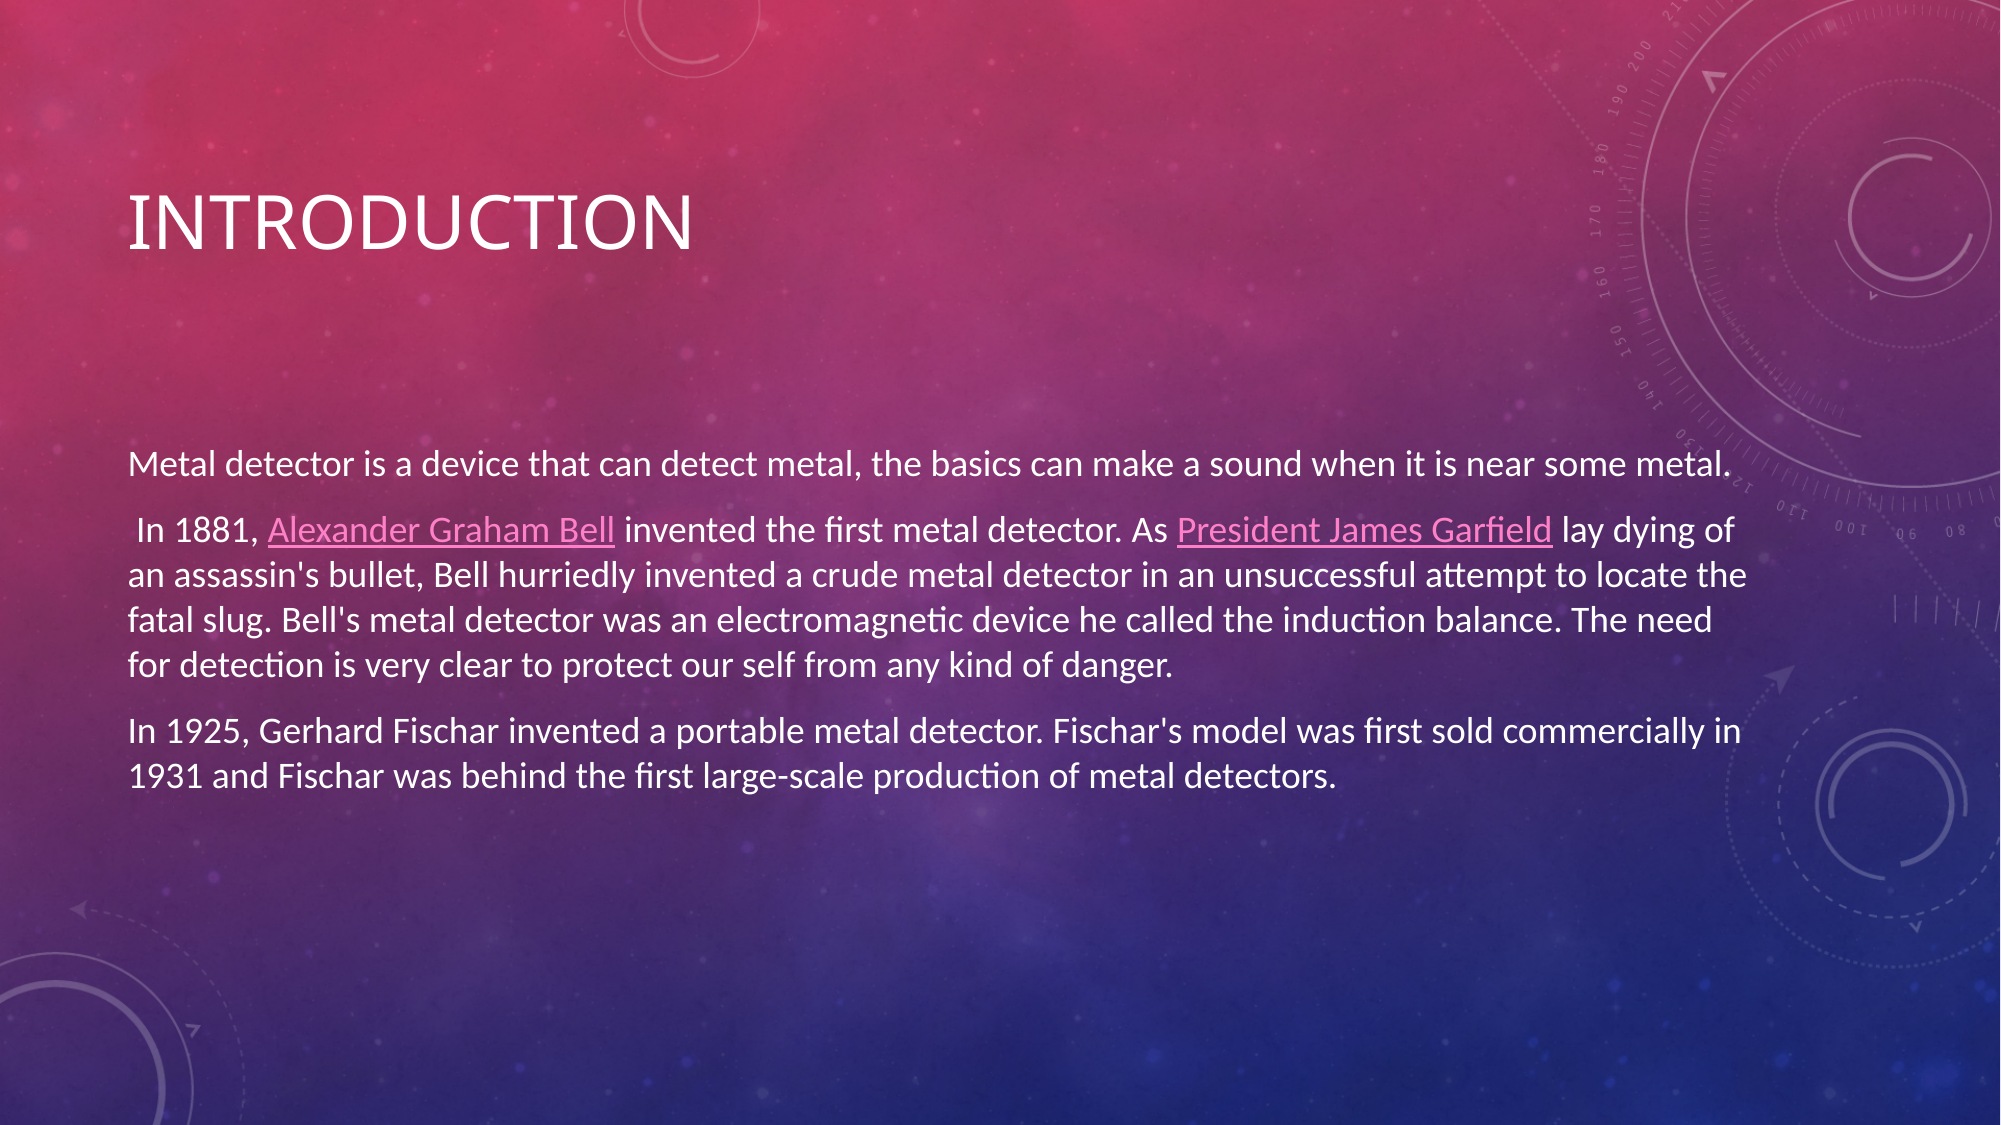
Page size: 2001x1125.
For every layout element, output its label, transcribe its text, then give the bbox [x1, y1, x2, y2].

list Metal detector is a device that can detect metal, the basics can make a sound when it is near some metal. In 1881, Alexander Graham Bell invented the first metal detector. As President James Garfield lay dying of an assassin's bullet, Bell hurriedly invented a crude metal detector in an unsuccessful attempt to locate the fatal slug. Bell's metal detector was an electromagnetic device he called the induction balance. The need for detection is very clear to protect our self from any kind of danger. In 1925, Gerhard Fischar invented a portable metal detector. Fischar's model was first sold commercially in 1931 and Fischar was behind the first large-scale production of metal detectors. [112, 351, 1775, 950]
title INTRODUCTION [112, 99, 1775, 339]
picture [0, 0, 2001, 1125]
